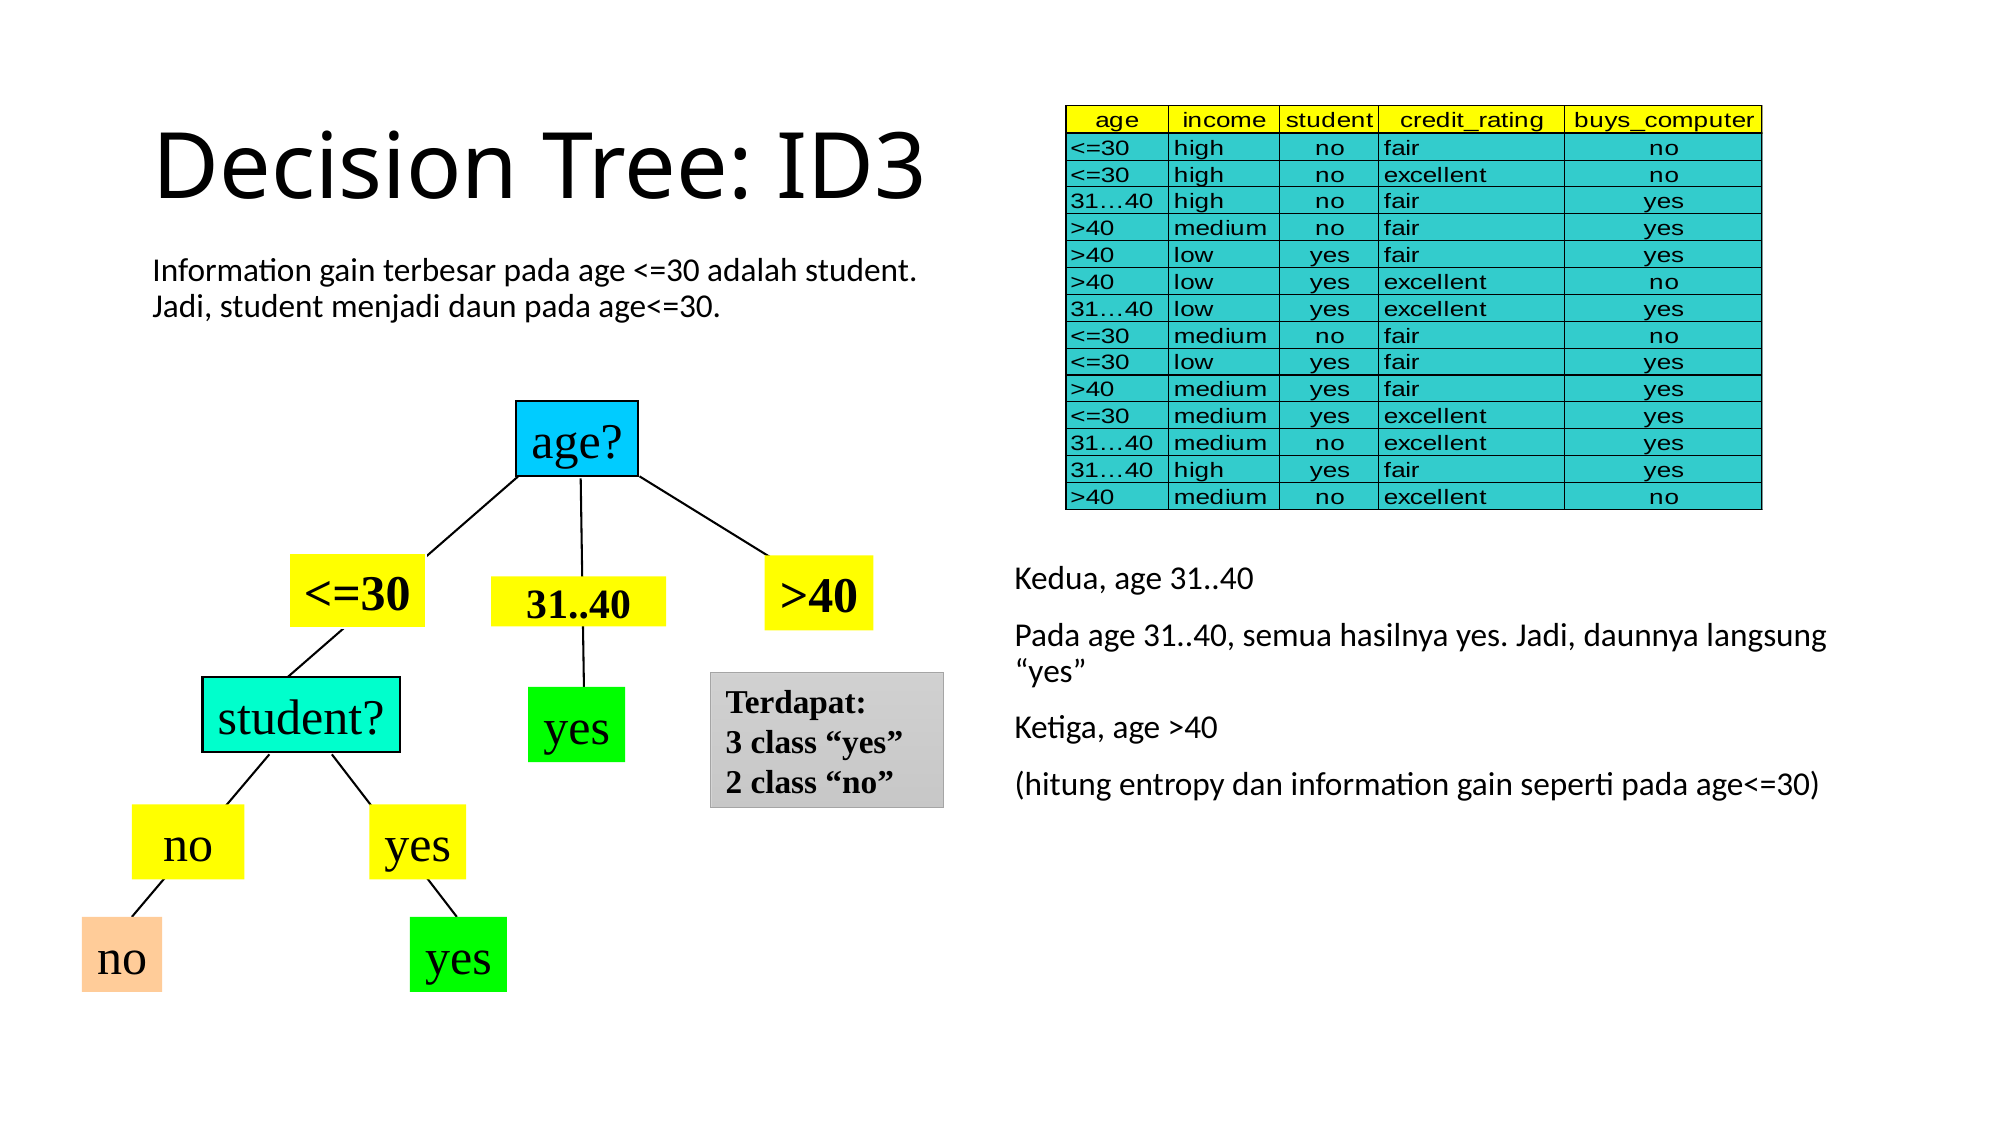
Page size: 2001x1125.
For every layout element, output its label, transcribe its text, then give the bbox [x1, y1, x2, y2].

text_box >40 [764, 555, 874, 631]
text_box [1064, 105, 1764, 511]
text_box yes [409, 916, 507, 992]
text_box <=30 [288, 553, 426, 629]
text_box no [81, 916, 163, 992]
text_box student? [202, 676, 400, 752]
text_box 31..40 [491, 576, 667, 627]
text_box no [131, 804, 245, 880]
title Decision Tree: ID3 [137, 59, 1863, 278]
text_box overcast [478, 561, 676, 637]
text_box age? [516, 401, 639, 477]
text_box yes [528, 686, 626, 763]
text_box yes [369, 804, 467, 880]
text_box Terdapat: 3 class “yes” 2 class “no” [710, 672, 944, 808]
text_box Kedua, age 31..40 Pada age 31..40, semua hasilnya yes. Jadi, daunnya langsung “yes” Ketiga, age >40 (hitung entropy dan information gain seperti pada age<=30) [999, 553, 1908, 1080]
list Information gain terbesar pada age <=30 adalah student. Jadi, student menjadi daun pada age<=30. [137, 245, 1000, 1014]
